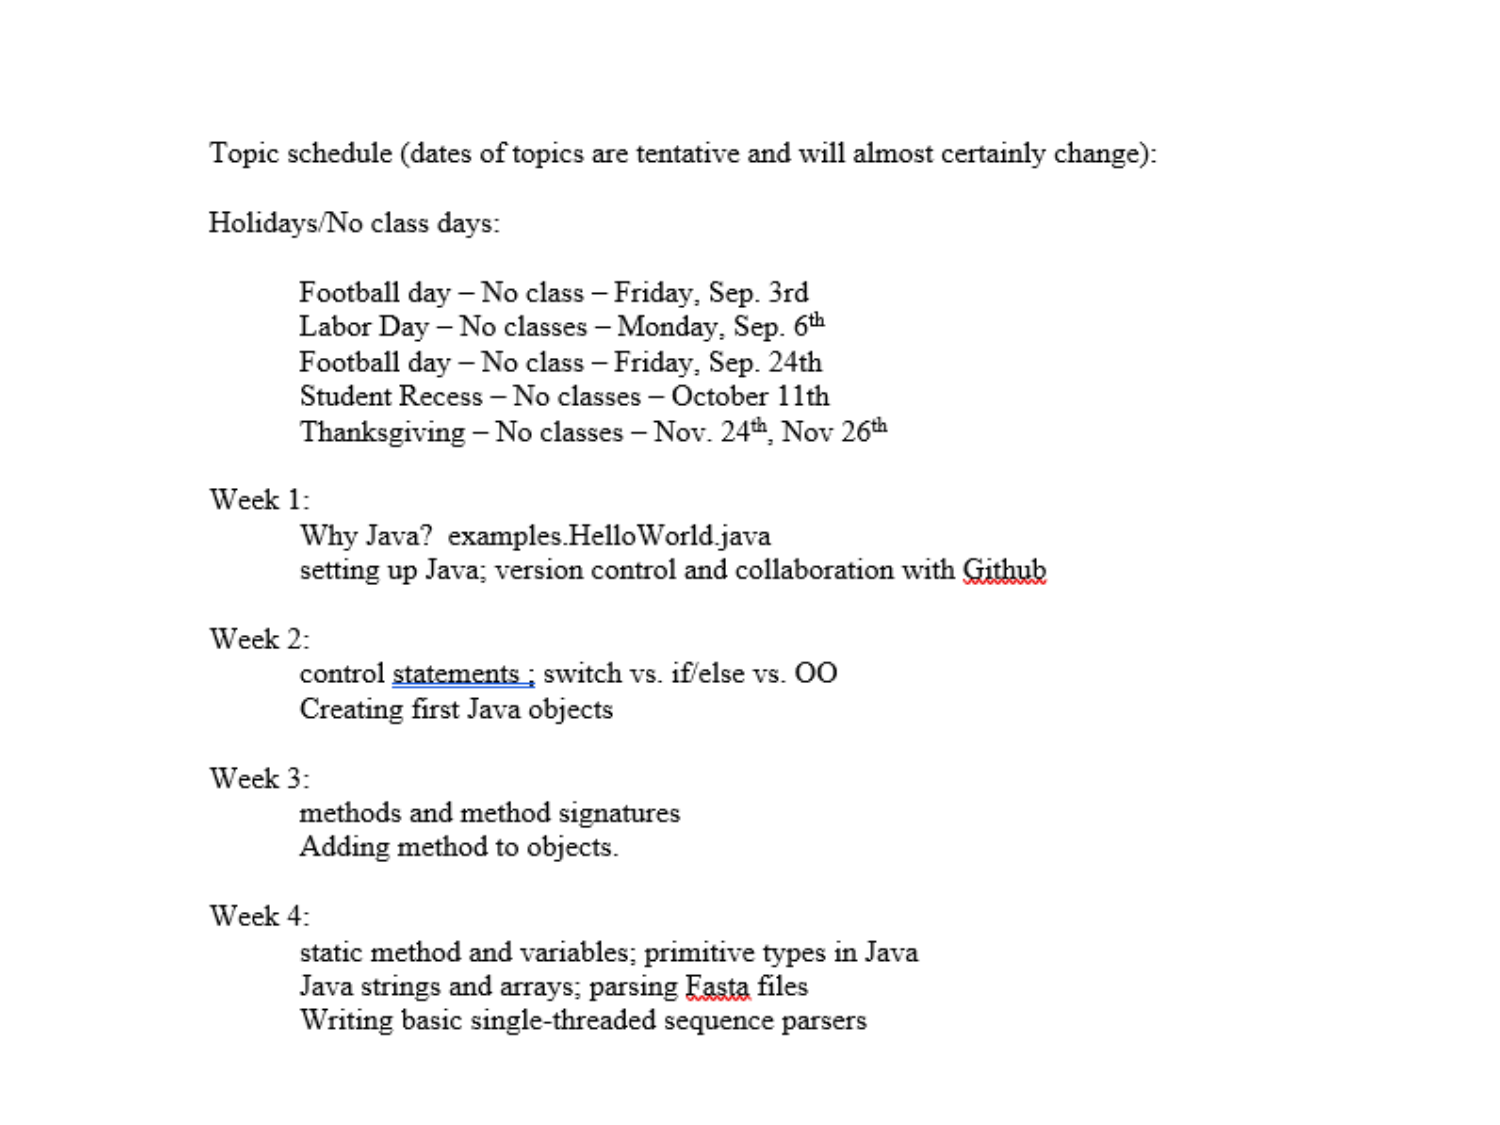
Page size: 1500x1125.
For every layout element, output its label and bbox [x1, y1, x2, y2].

picture [187, 112, 1363, 1059]
